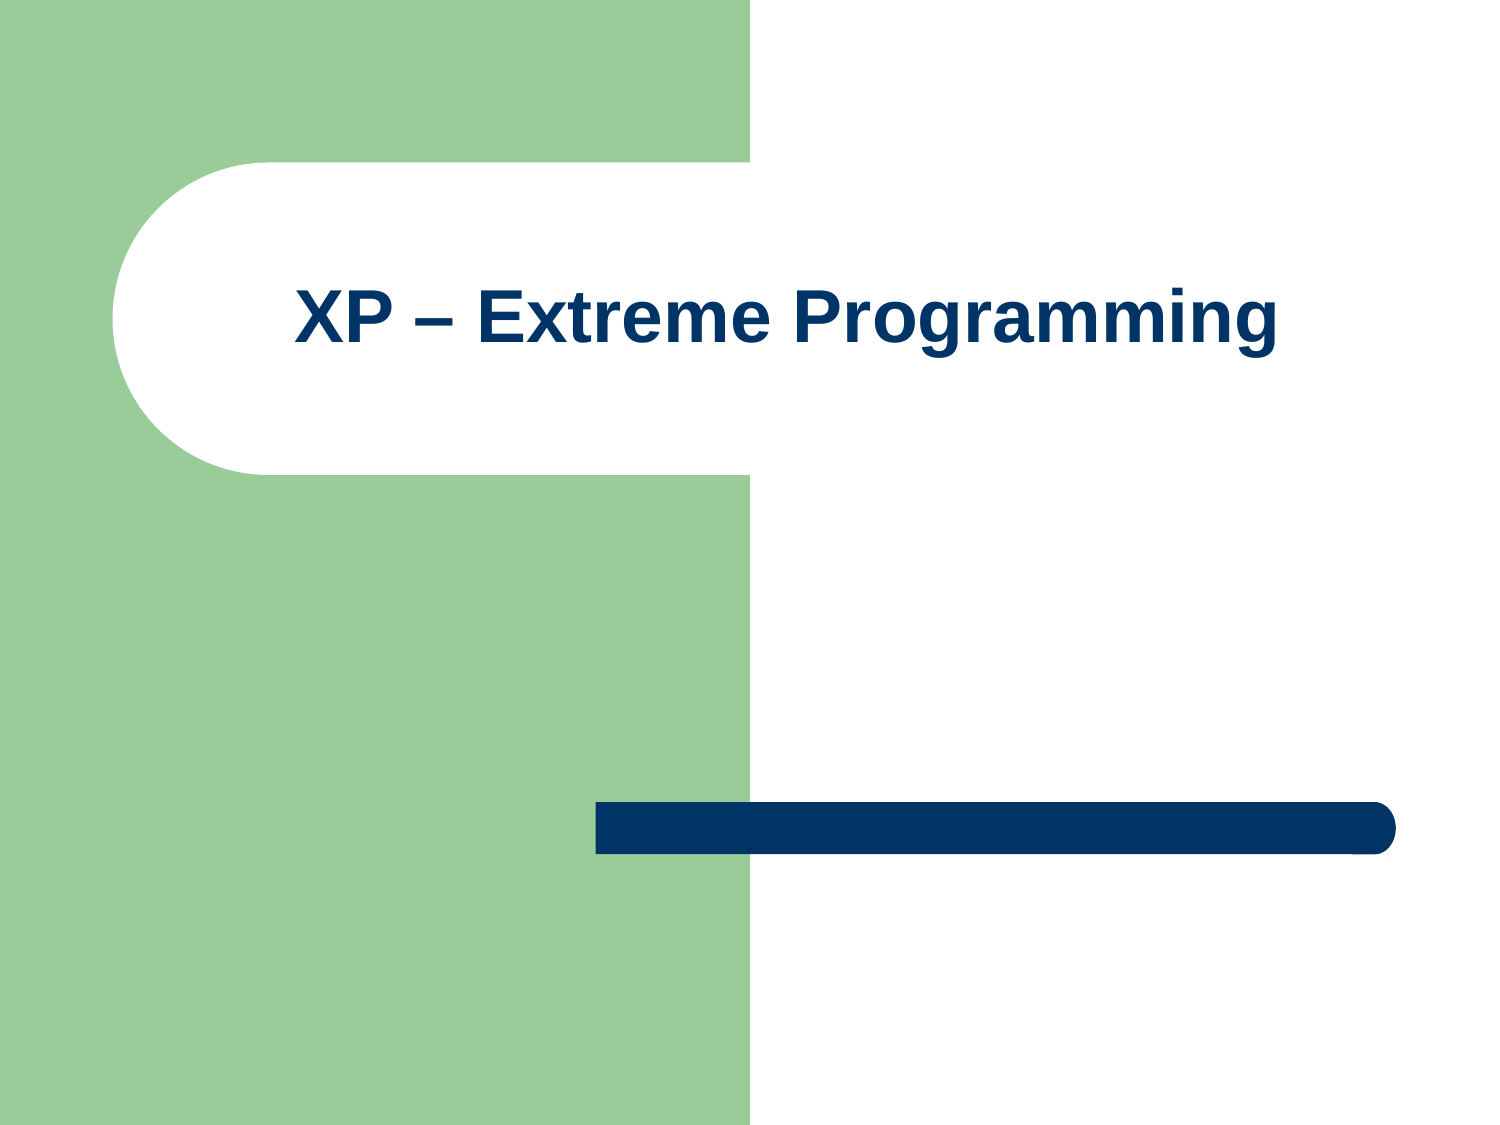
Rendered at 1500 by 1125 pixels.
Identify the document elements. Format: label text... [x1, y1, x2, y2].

title XP – Extreme Programming [112, 162, 1463, 476]
